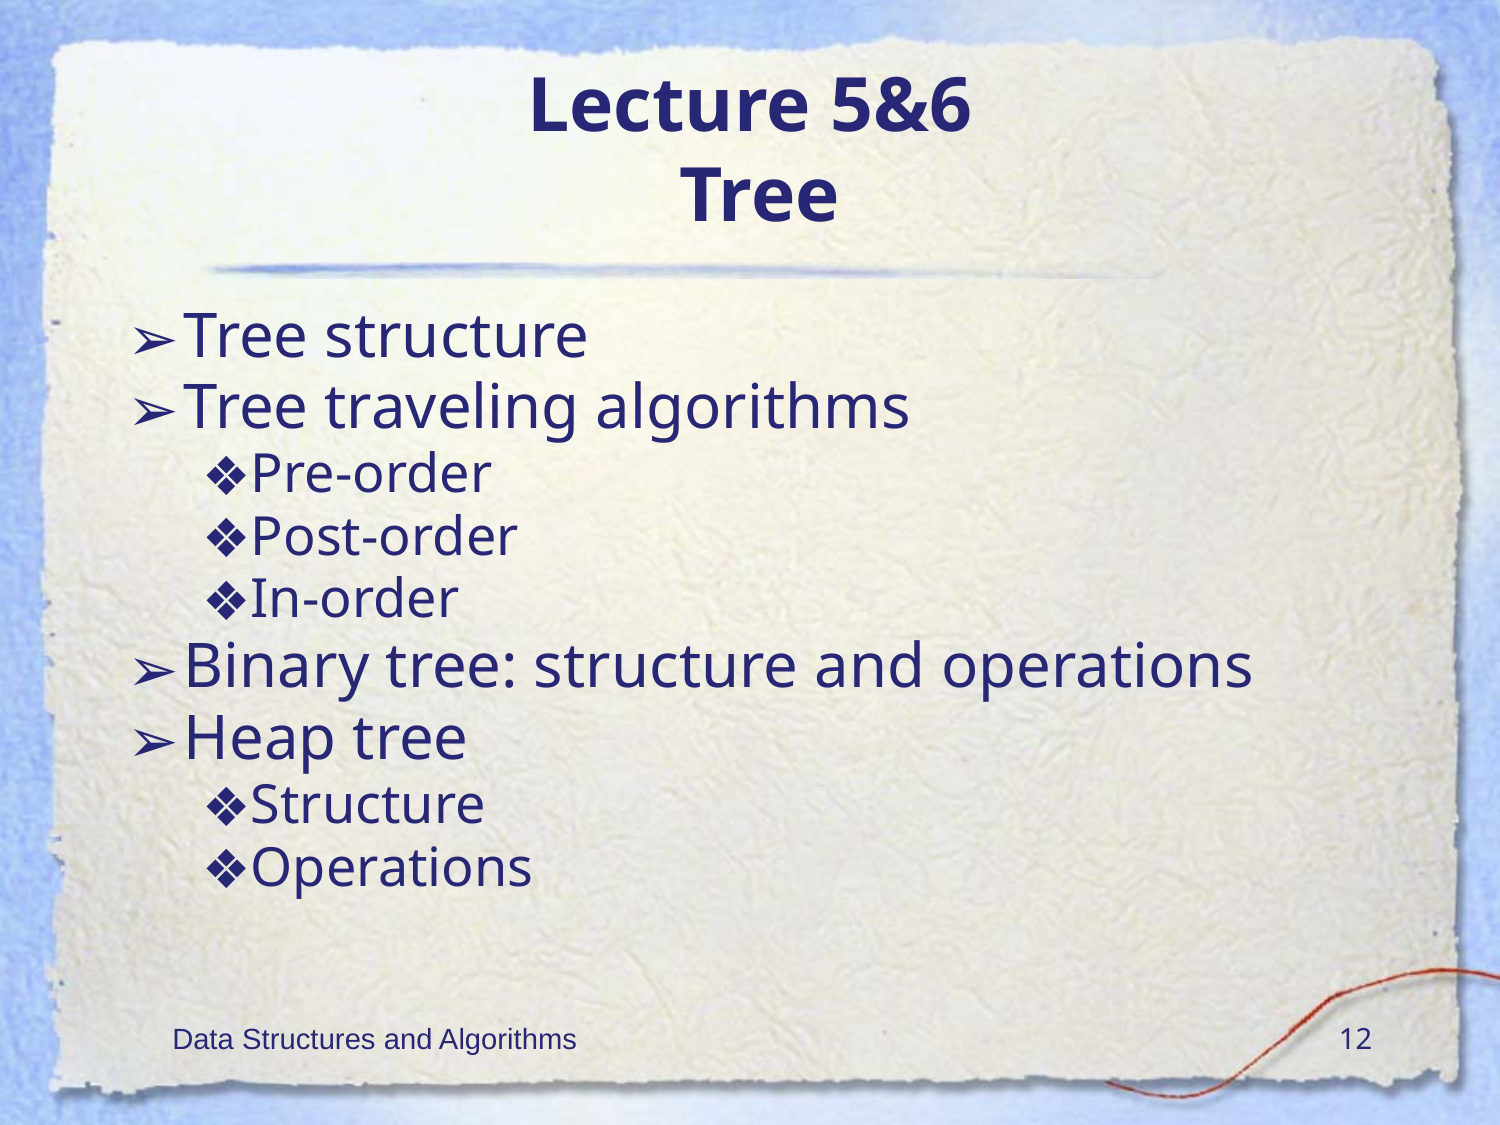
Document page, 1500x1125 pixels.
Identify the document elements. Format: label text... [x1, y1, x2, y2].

picture [0, 0, 1500, 1125]
footer Data Structures and Algorithms [112, 1012, 638, 1088]
list Tree structure Tree traveling algorithms Pre-order Post-order In-order Binary tree: structure and operations Heap tree Structure Operations [112, 302, 1388, 988]
slide_number ‹#› [1074, 1012, 1388, 1088]
title Lecture 5&6 Tree [112, 81, 1388, 244]
